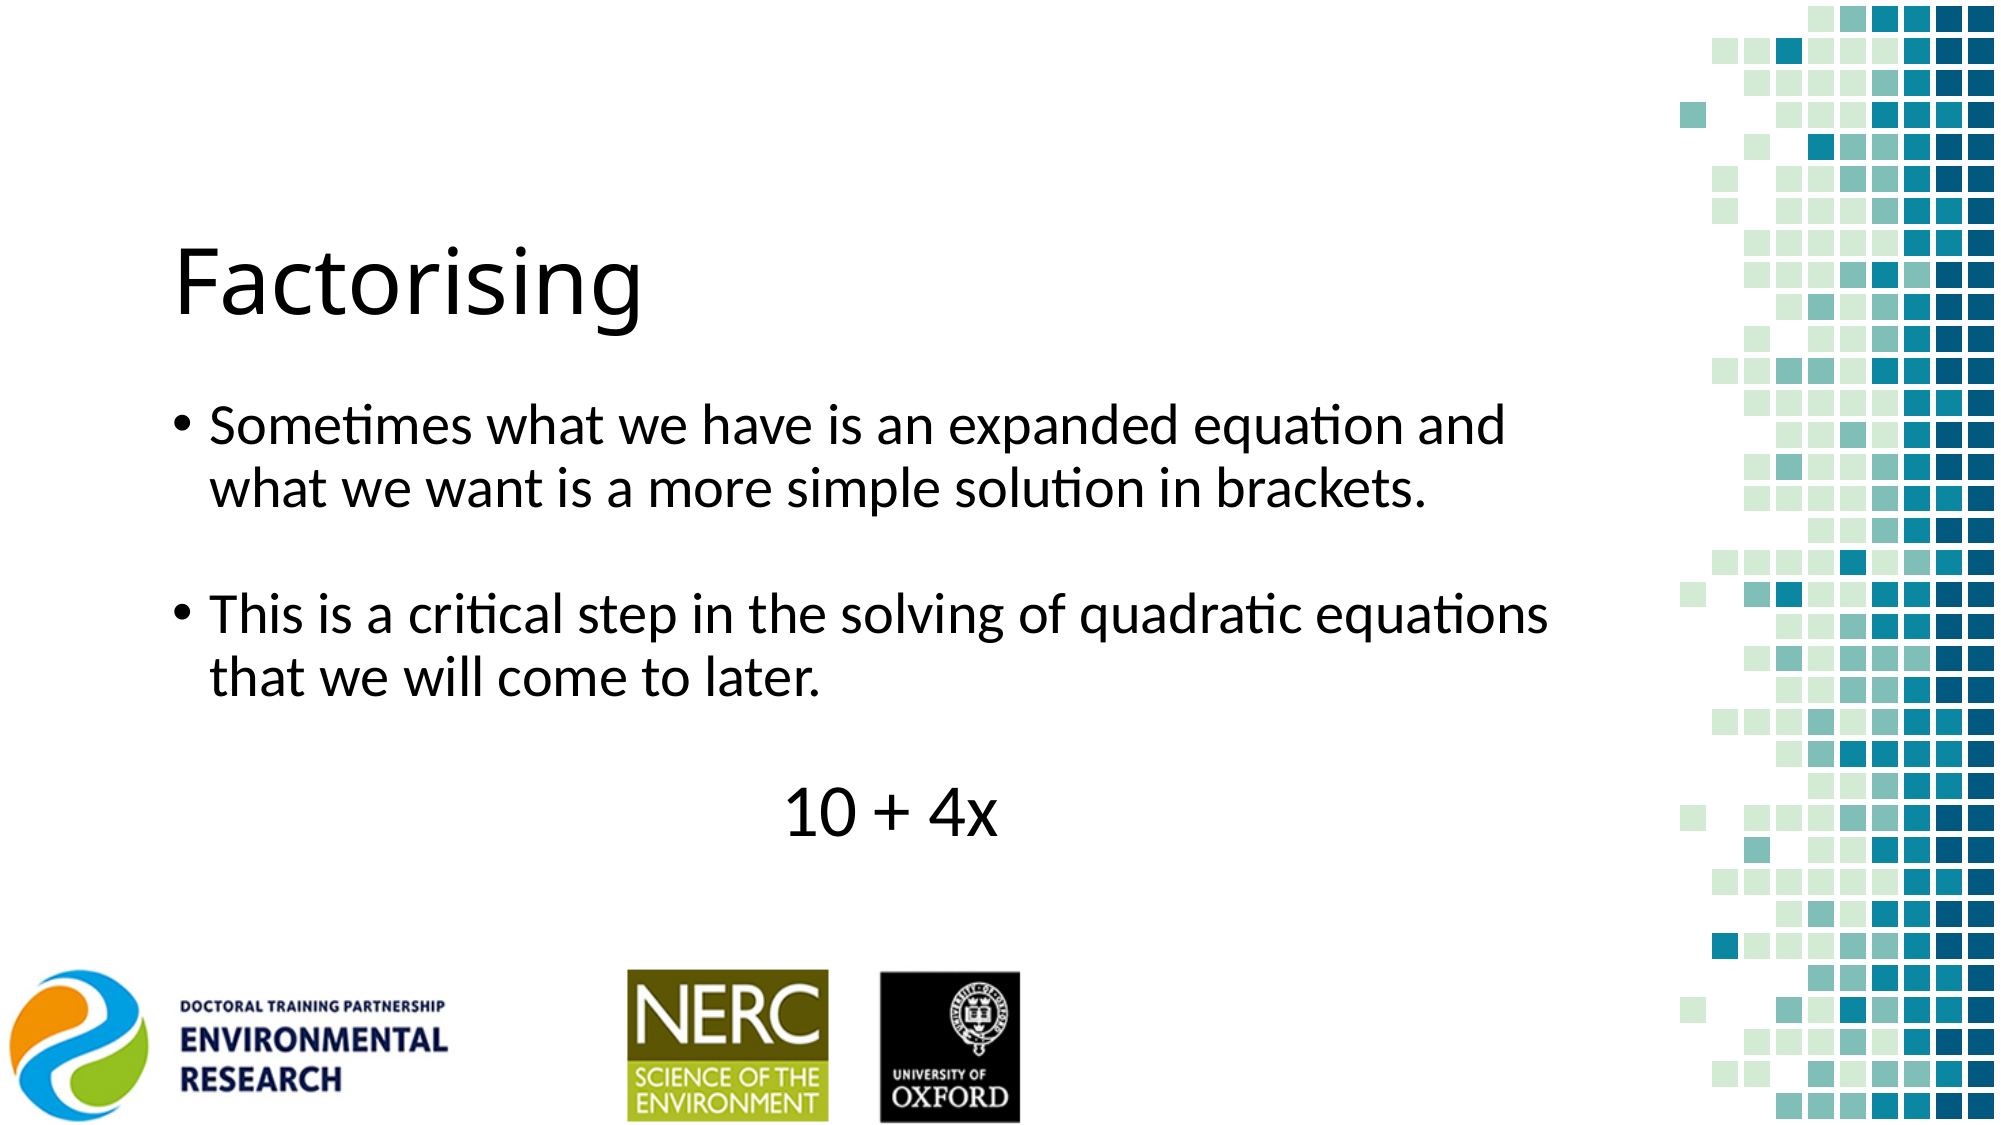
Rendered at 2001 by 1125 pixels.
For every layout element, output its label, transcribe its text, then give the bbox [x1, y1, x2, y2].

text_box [0, 964, 1676, 1125]
list Sometimes what we have is an expanded equation and what we want is a more simple solution in brackets. This is a critical step in the solving of quadratic equations that we will come to later. 10 + 4x [157, 379, 1636, 964]
title Factorising [157, 161, 1636, 350]
